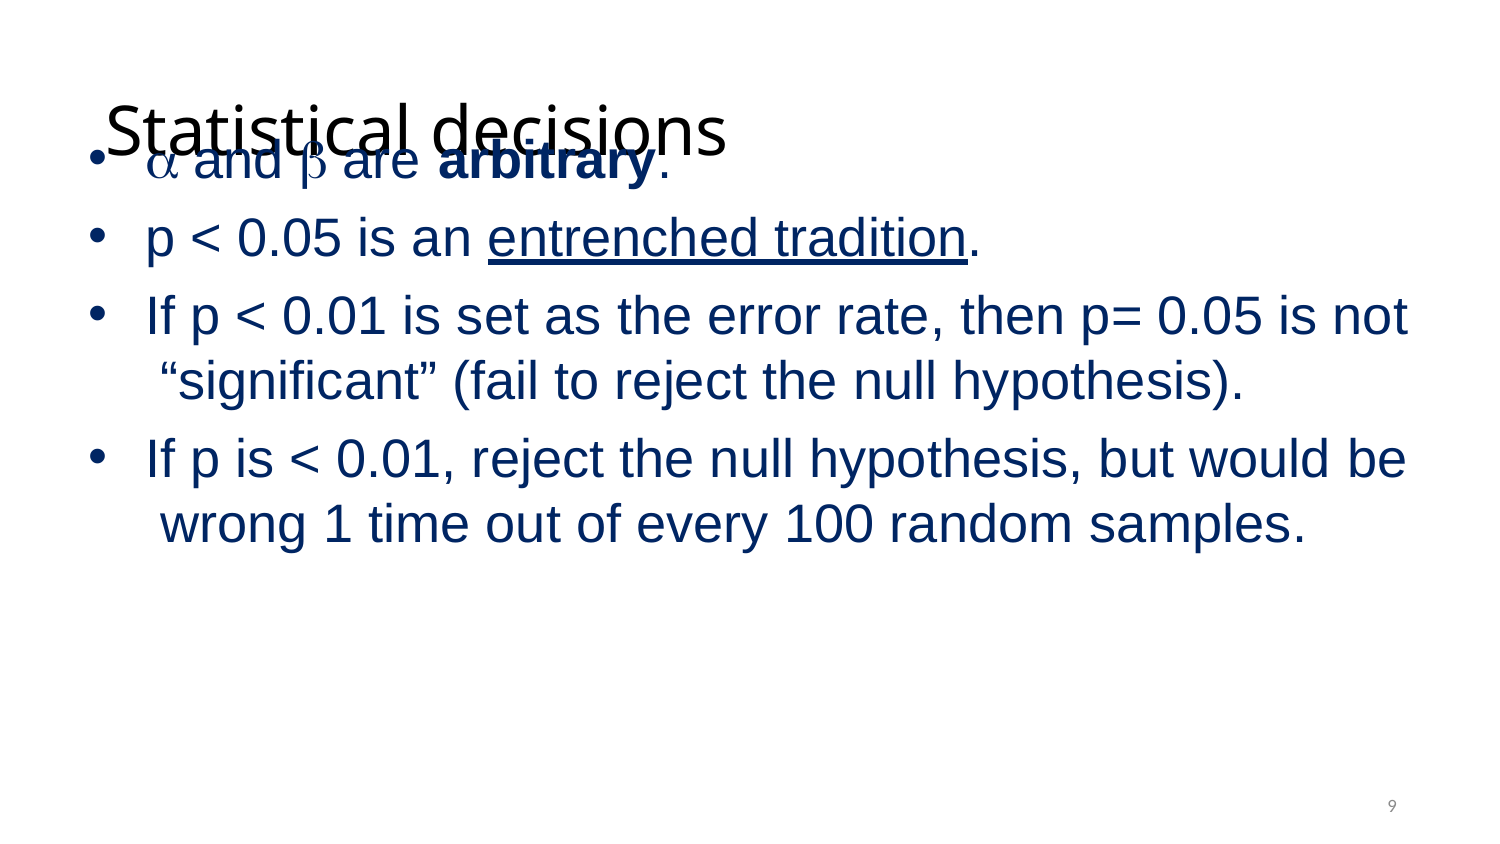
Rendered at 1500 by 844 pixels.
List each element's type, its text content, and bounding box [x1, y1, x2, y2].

title Statistical decisions [103, 54, 1397, 109]
slide_number 9 [1059, 559, 1397, 844]
text_box  and  are arbitrary. p < 0.05 is an entrenched tradition. If p < 0.01 is set as the error rate, then p= 0.05 is not “significant” (fail to reject the null hypothesis). If p is < 0.01, reject the null hypothesis, but would be wrong 1 time out of every 100 random samples. [86, 109, 1412, 553]
